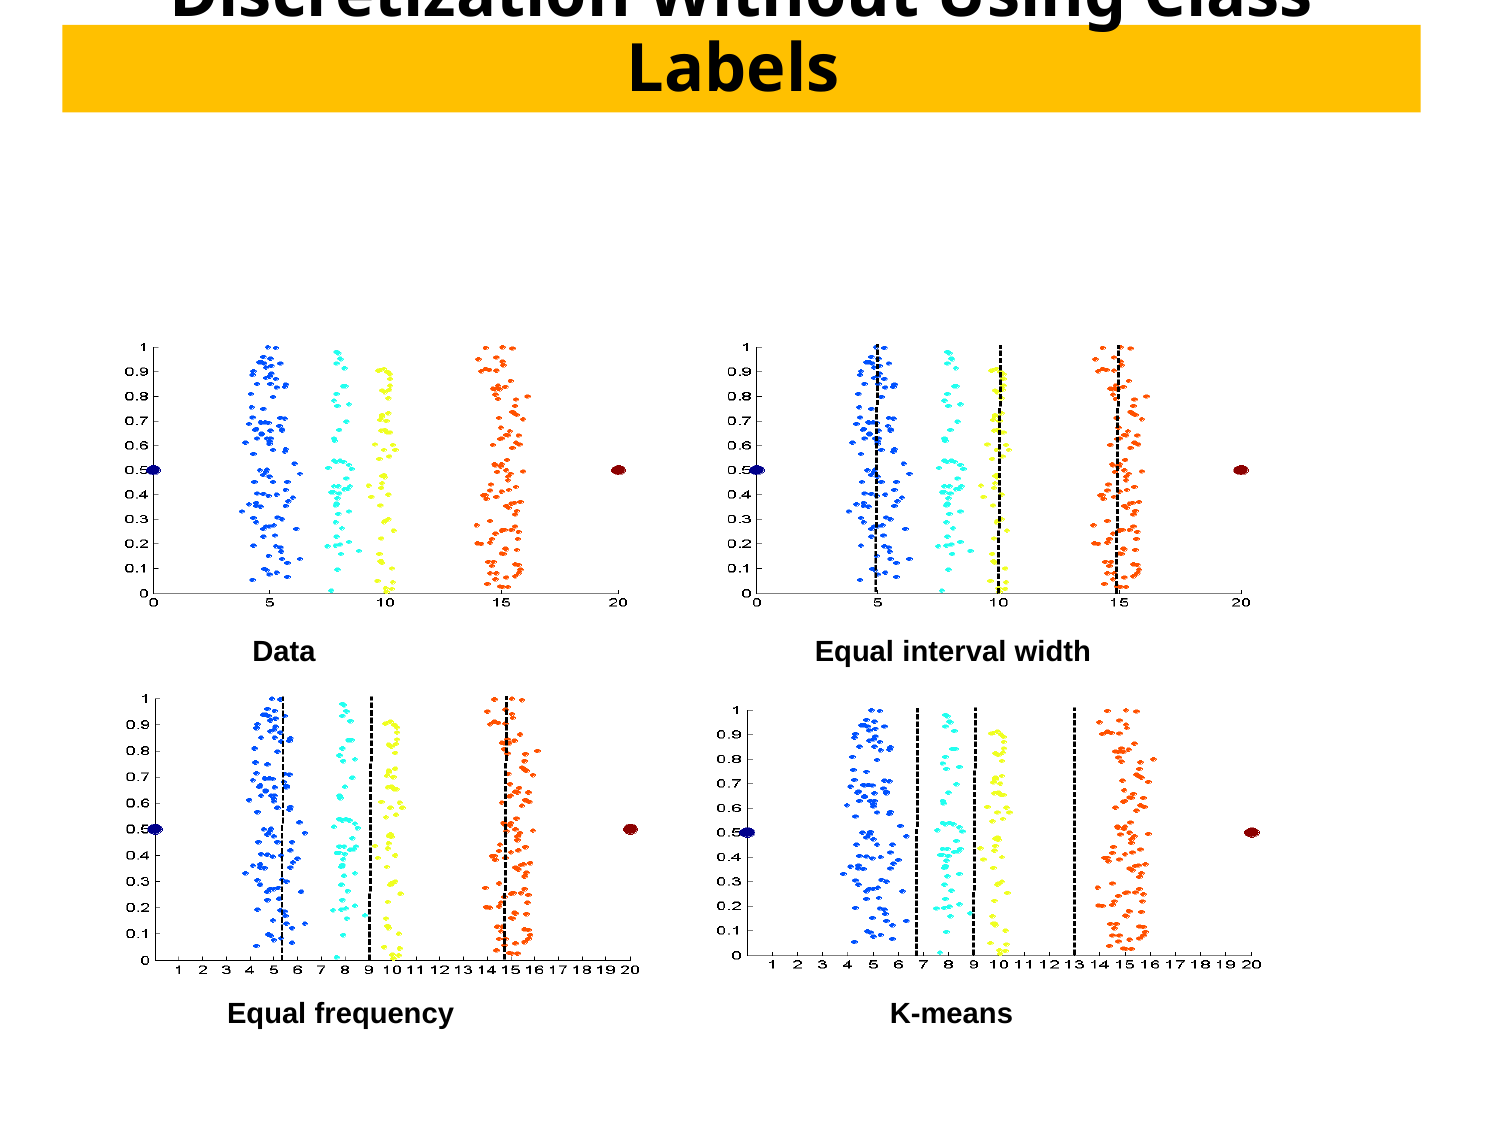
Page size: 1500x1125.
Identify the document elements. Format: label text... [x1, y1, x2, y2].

text_box Equal frequency [212, 1003, 525, 1038]
text_box K-means [874, 997, 1188, 1038]
text_box Equal interval width [799, 635, 1113, 675]
picture [74, 324, 1301, 626]
title Discretization Without Using Class Labels [61, 24, 1422, 113]
picture [74, 674, 1313, 995]
text_box Data [237, 635, 550, 673]
